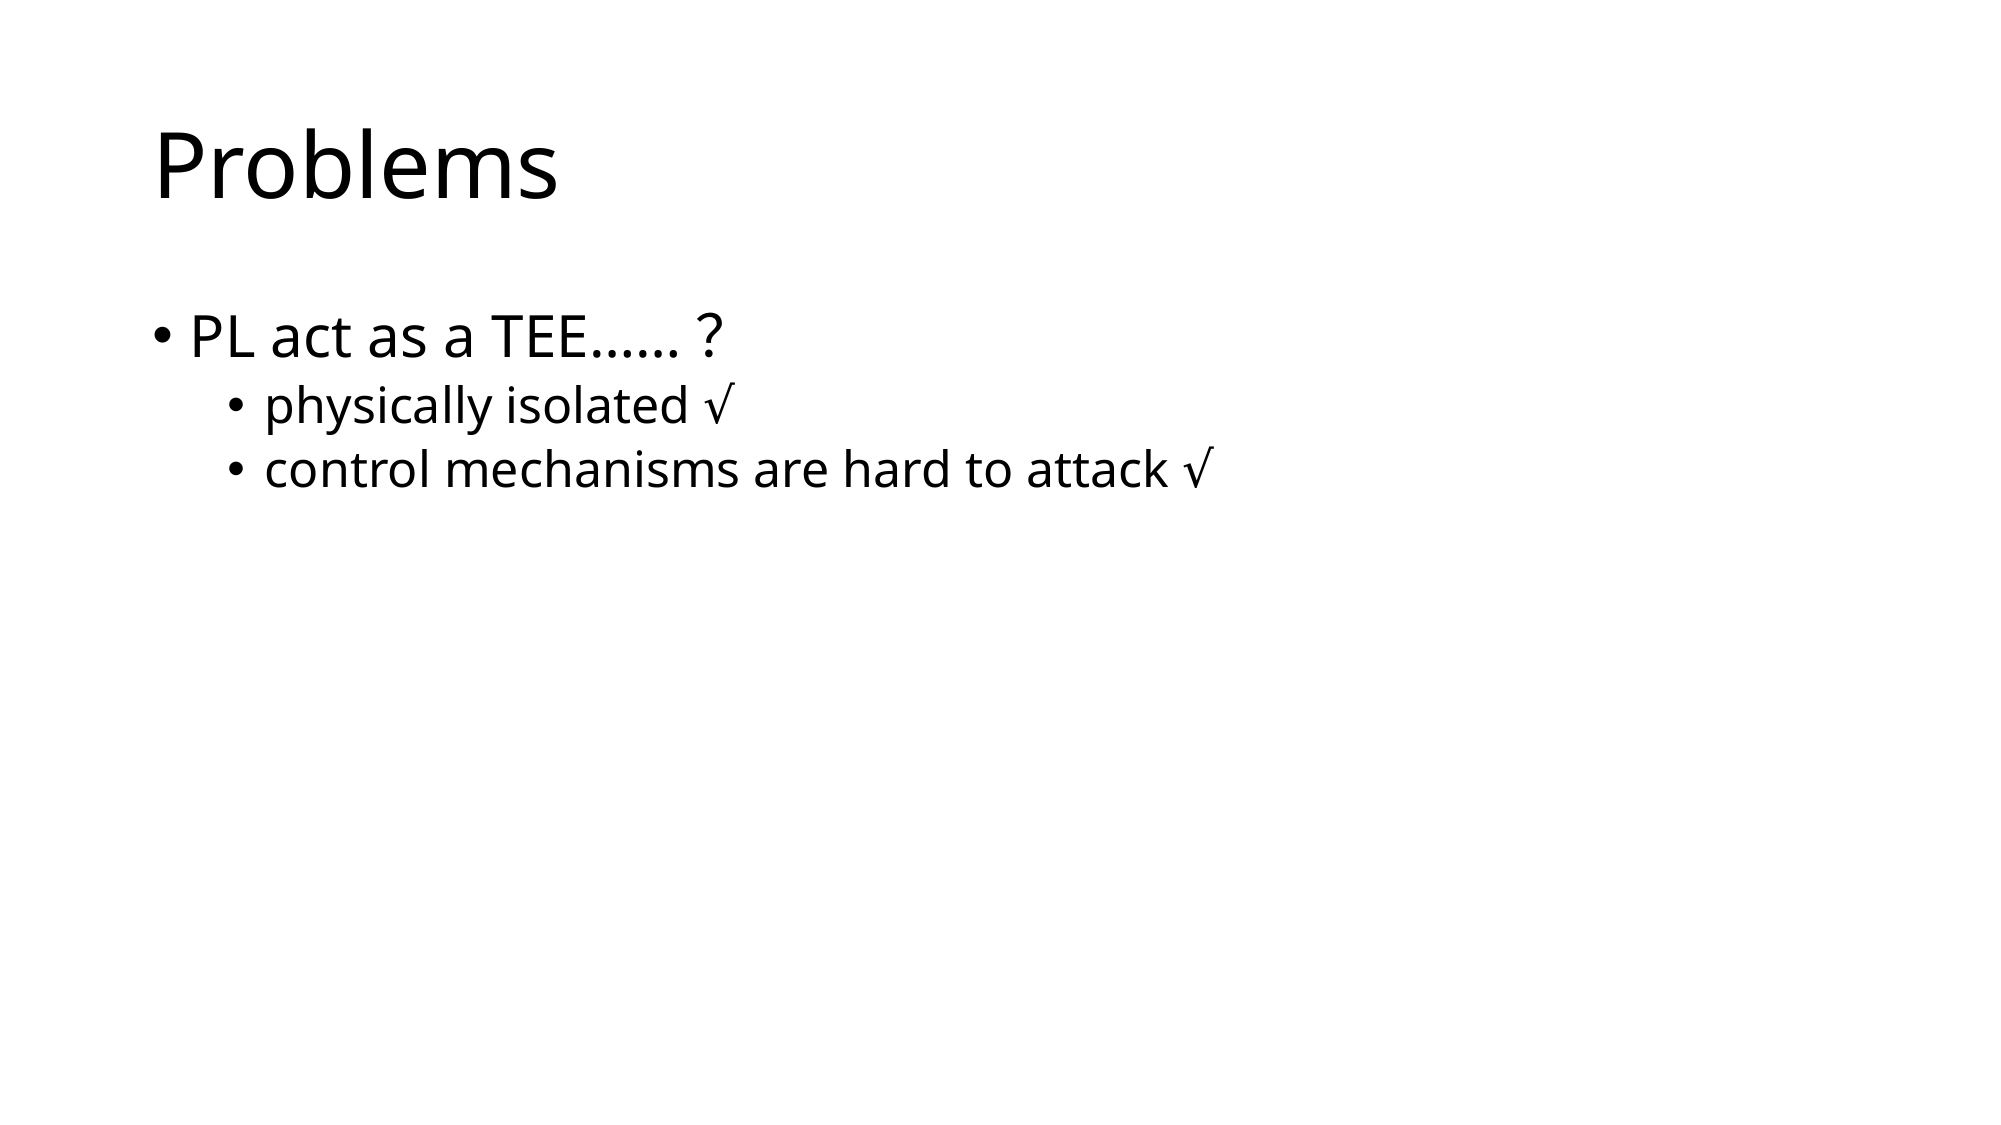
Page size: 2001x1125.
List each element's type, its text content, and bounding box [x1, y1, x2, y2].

list PL act as a TEE……？ physically isolated √ control mechanisms are hard to attack √ [137, 299, 1863, 1014]
title Problems [137, 59, 1863, 278]
